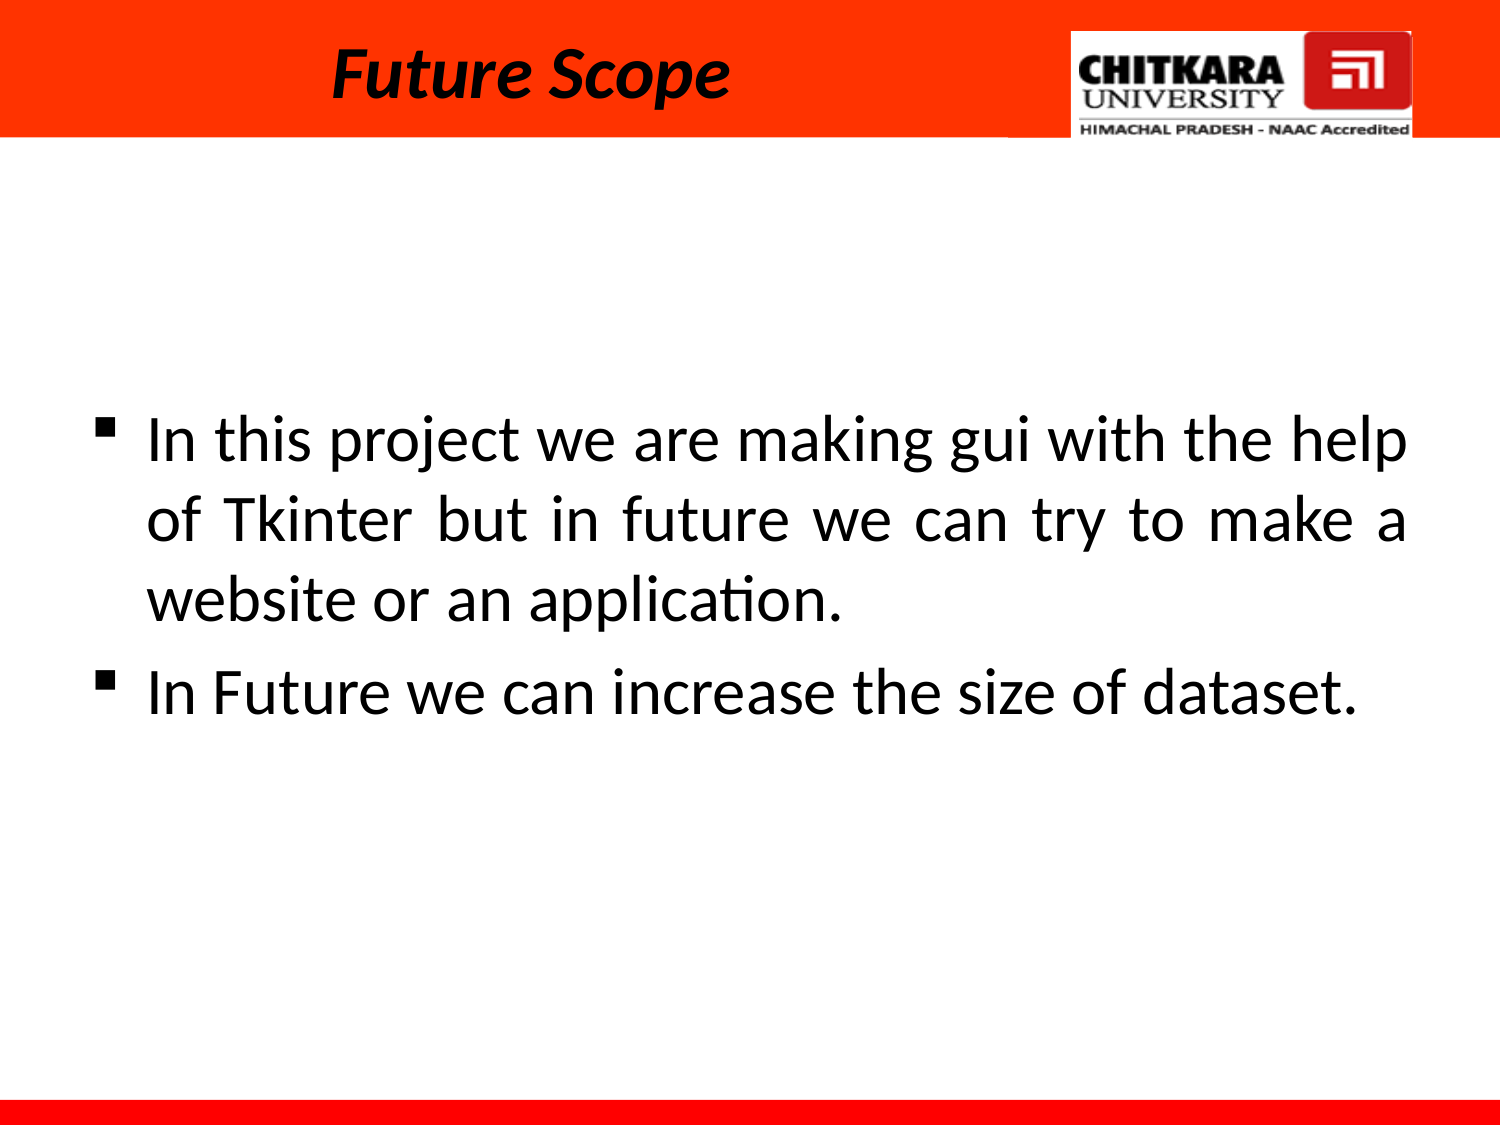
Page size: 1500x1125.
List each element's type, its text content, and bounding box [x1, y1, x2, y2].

list In this project we are making gui with the help of Tkinter but in future we can try to make a website or an application. In Future we can increase the size of dataset. [74, 387, 1426, 888]
title Future Scope [0, 0, 1063, 138]
picture [1079, 31, 1413, 142]
